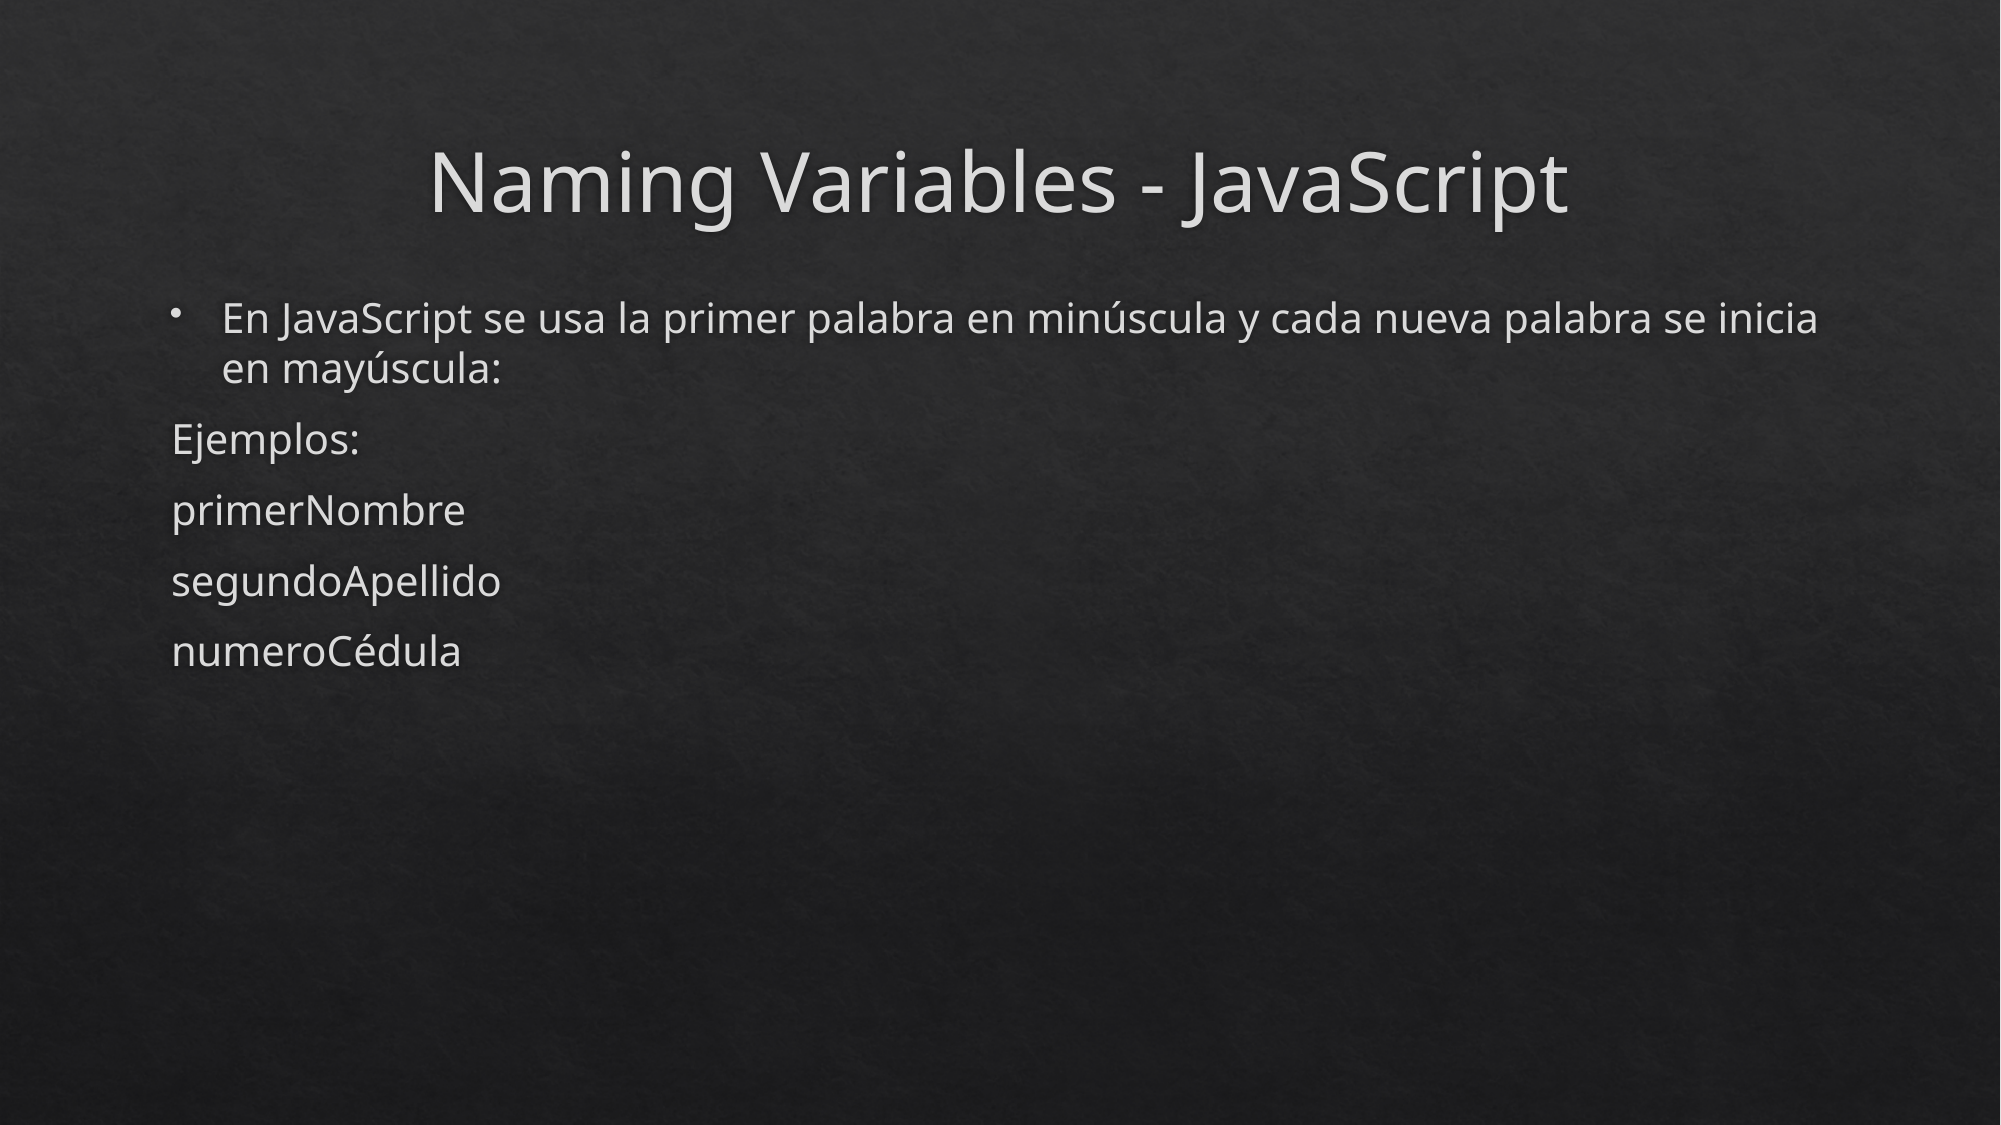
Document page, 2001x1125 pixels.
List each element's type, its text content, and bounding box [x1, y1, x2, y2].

title Naming Variables - JavaScript [149, 99, 1849, 260]
list En JavaScript se usa la primer palabra en minúscula y cada nueva palabra se inicia en mayúscula: Ejemplos: primerNombre segundoApellido numeroCédula [149, 284, 1849, 950]
